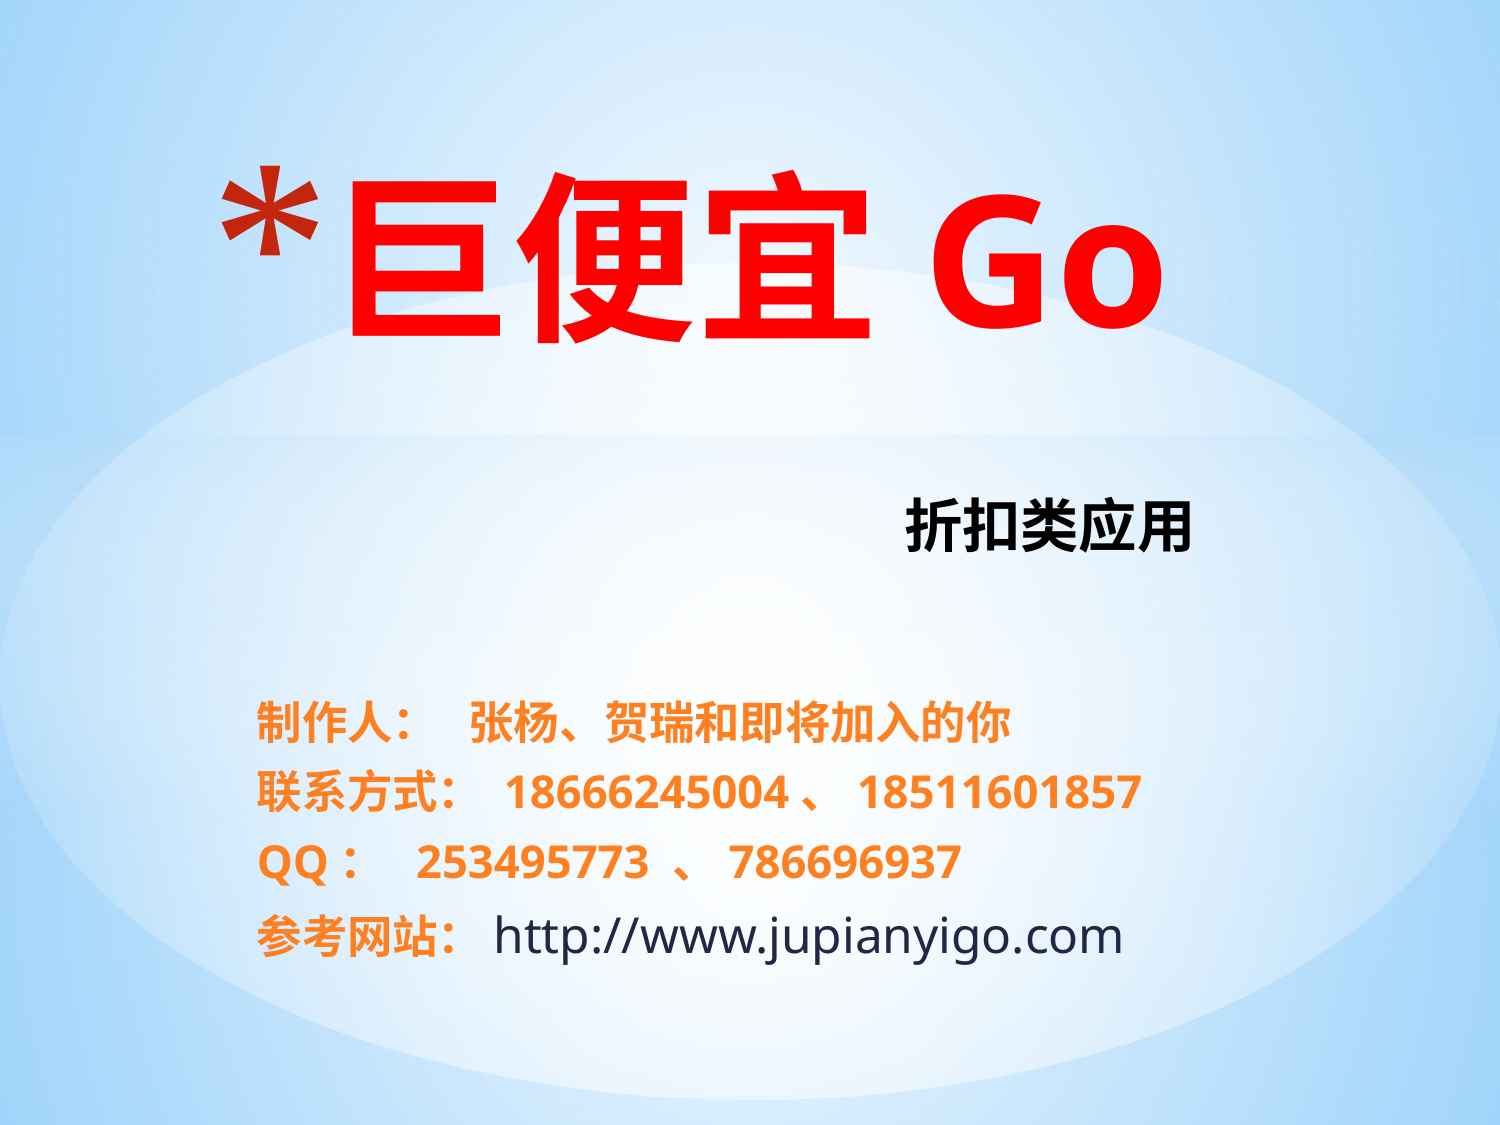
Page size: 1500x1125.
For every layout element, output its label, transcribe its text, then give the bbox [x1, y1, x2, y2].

subtitle 制作人： 张杨、贺瑞和即将加入的你 联系方式： 18666245004、18511601857 QQ： 253495773 、786696937 参考网站：http://www.jupianyigo.com [241, 686, 1167, 974]
title 巨便宜Go 折扣类应用 [167, 136, 1312, 535]
